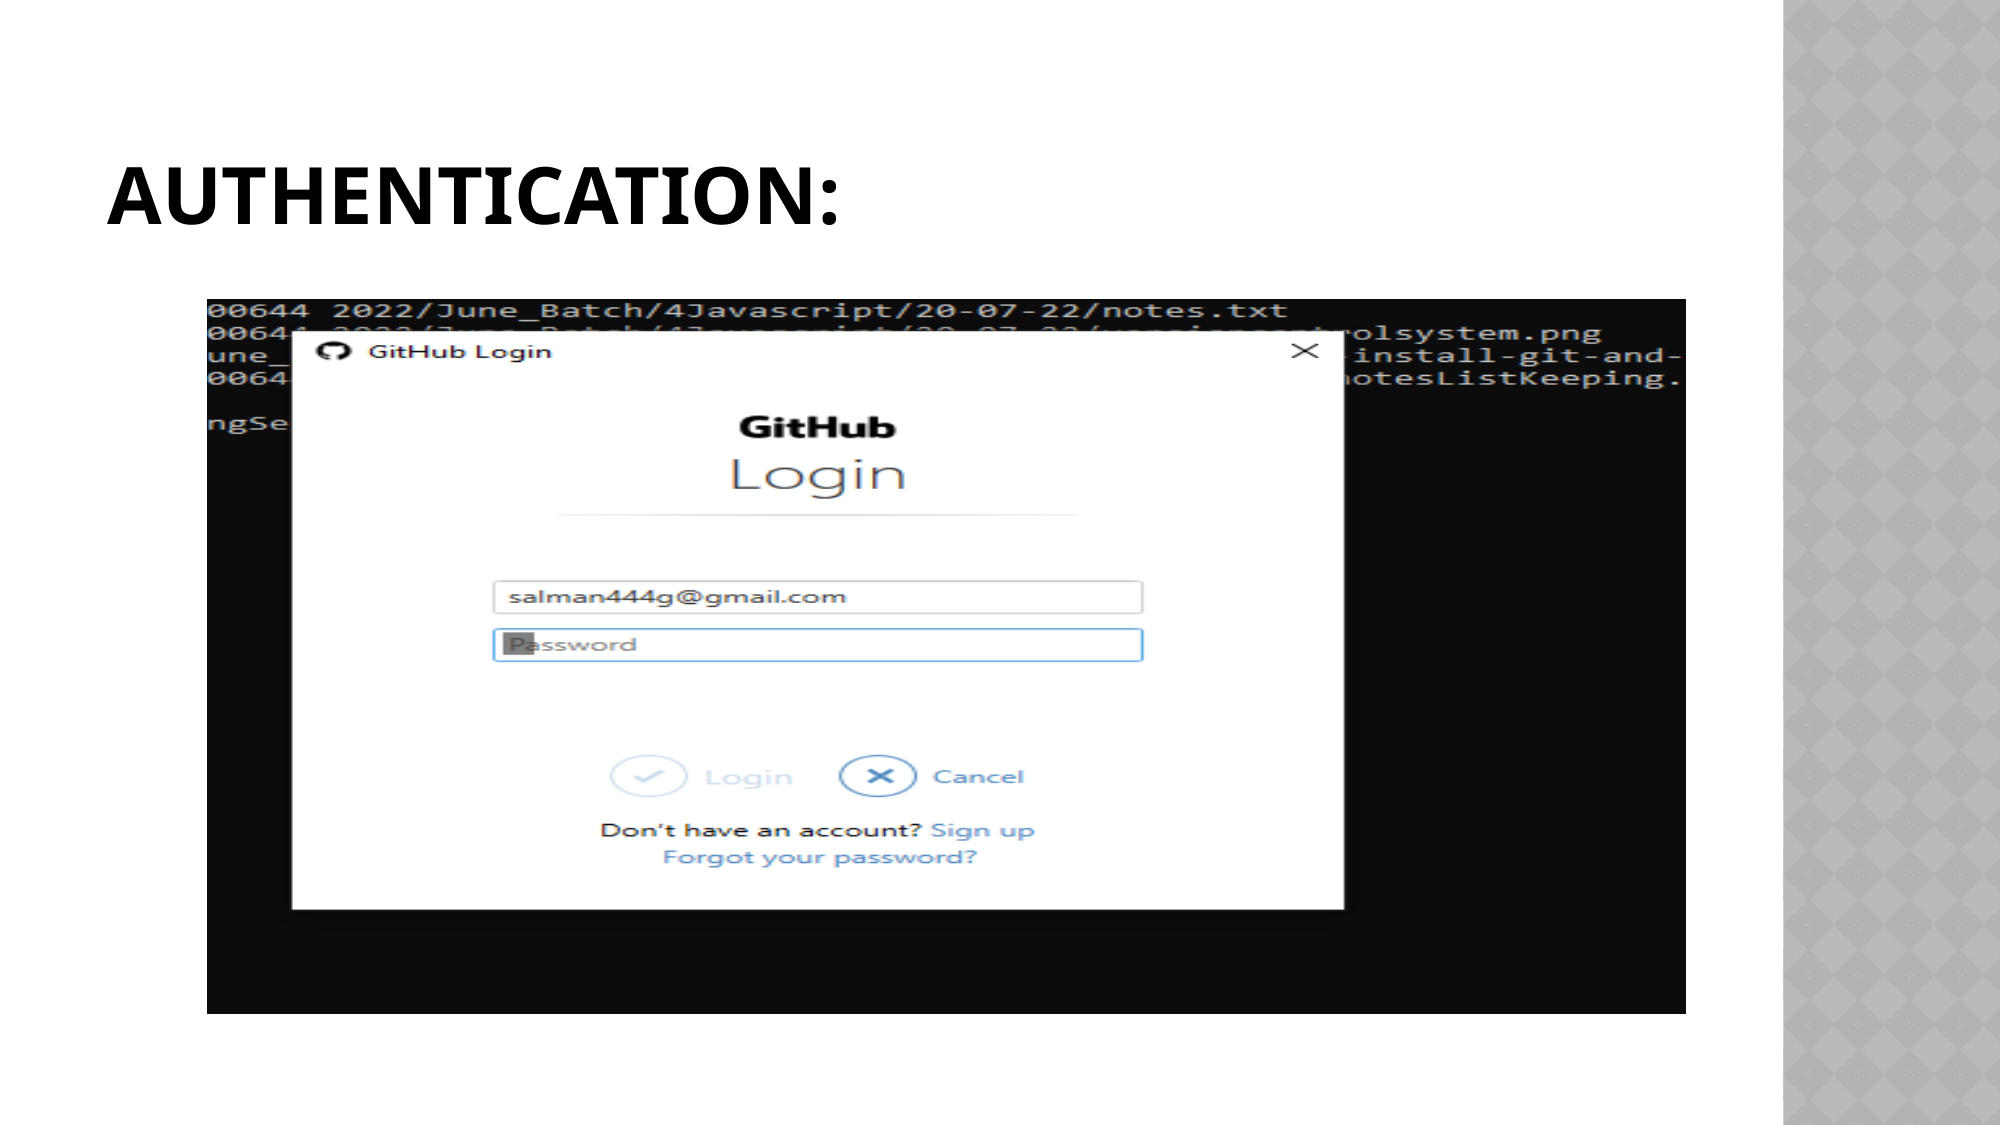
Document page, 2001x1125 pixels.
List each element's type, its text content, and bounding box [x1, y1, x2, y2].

title Authentication: [99, 52, 1684, 240]
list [206, 299, 1687, 1014]
